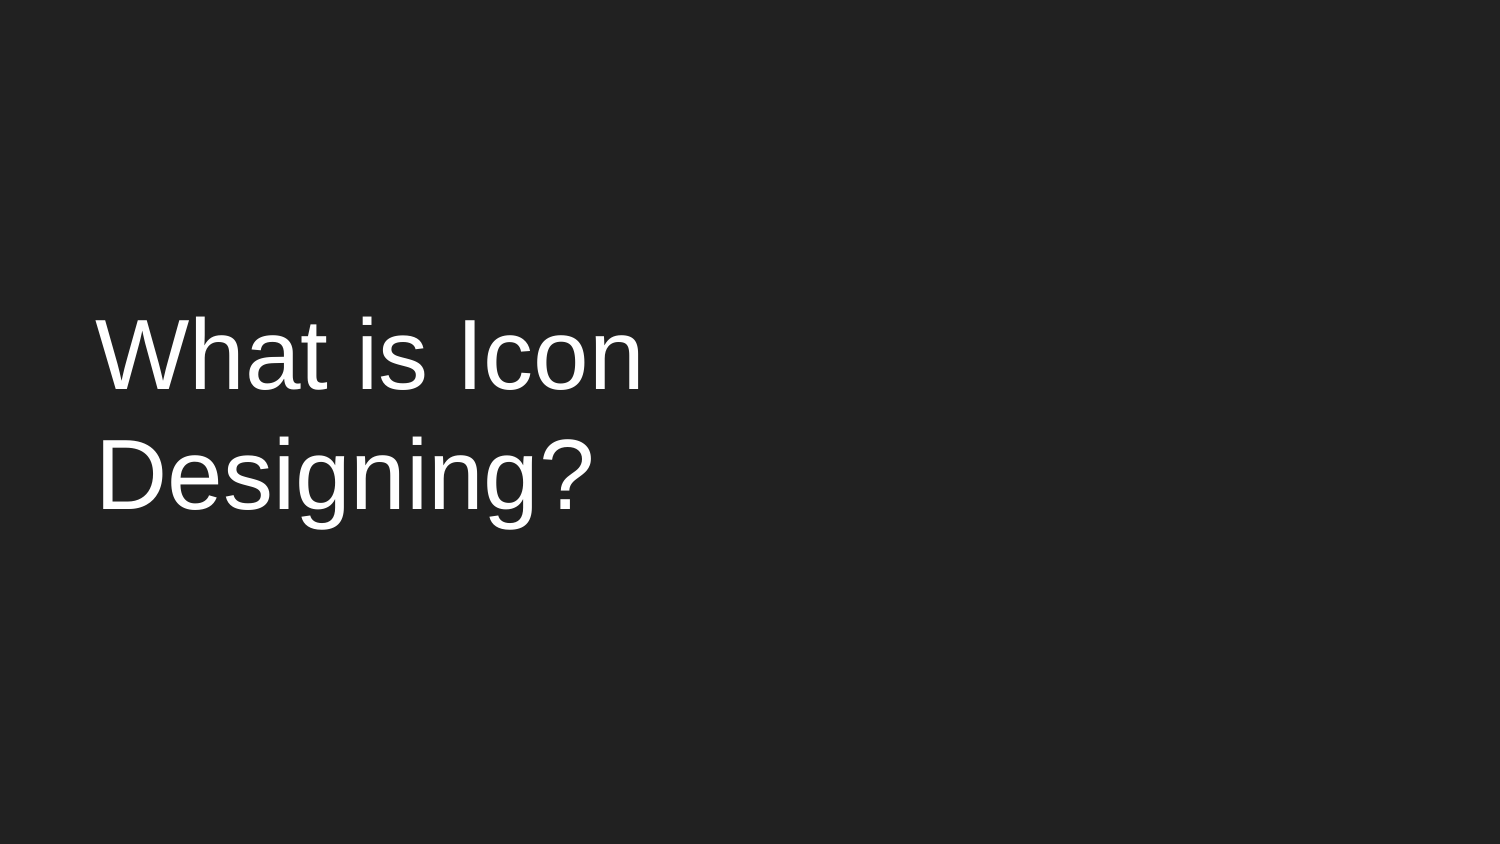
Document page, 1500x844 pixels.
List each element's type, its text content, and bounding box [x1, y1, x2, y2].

title What is Icon Designing? [80, 73, 1125, 745]
